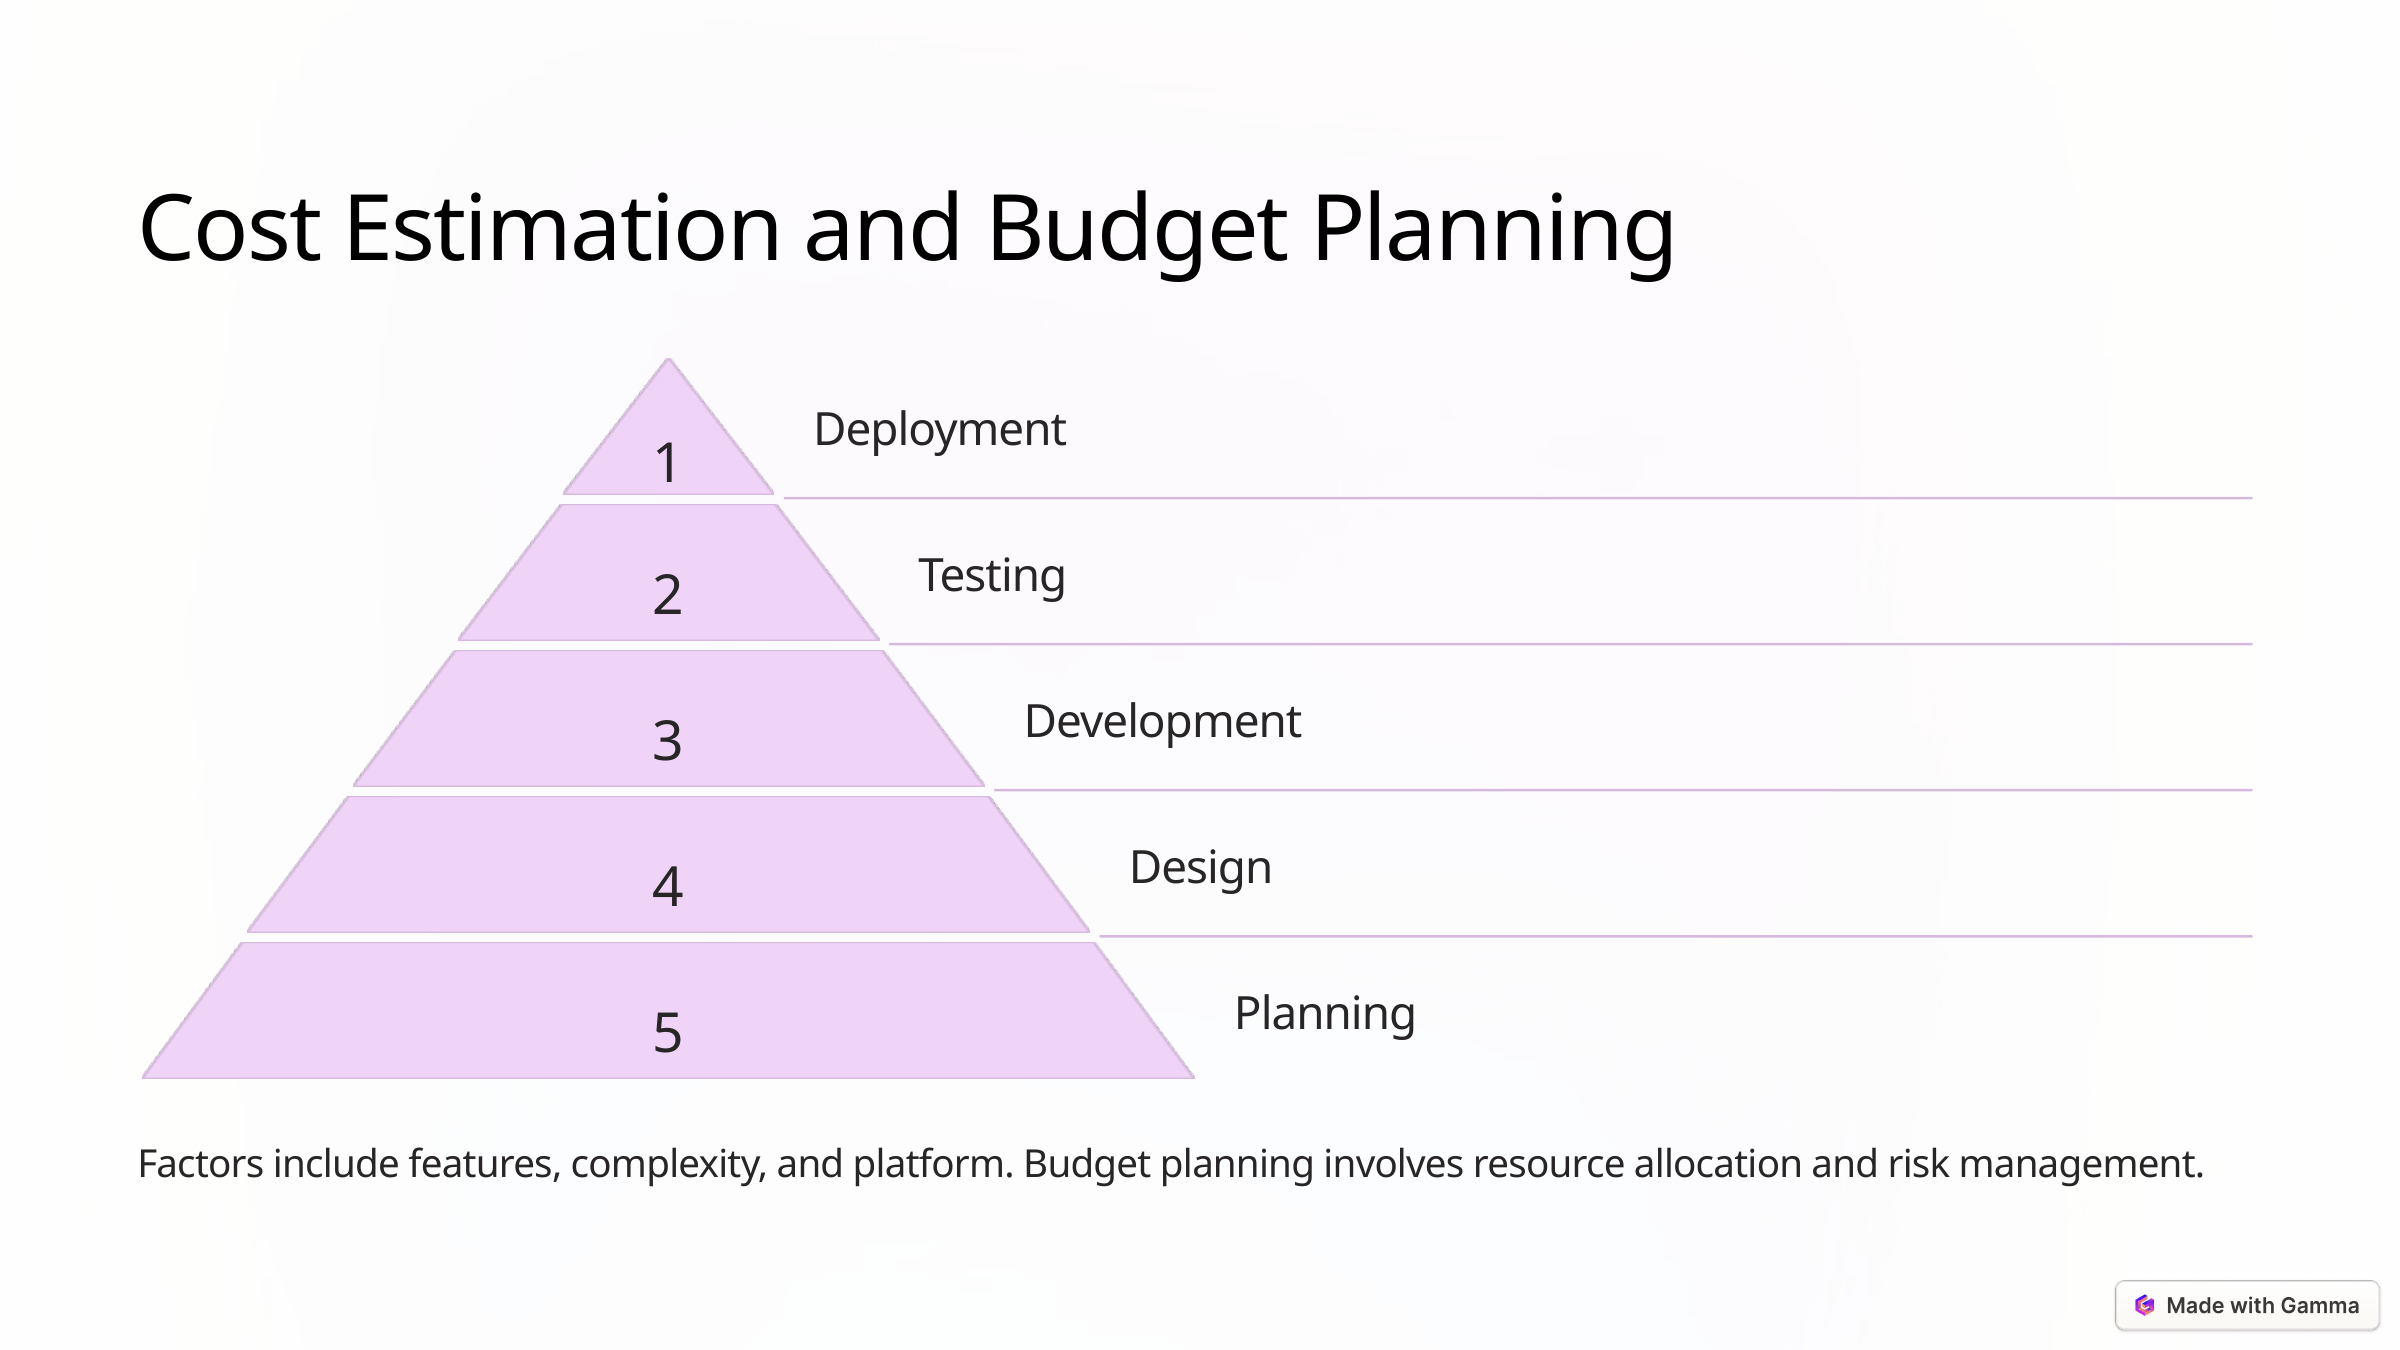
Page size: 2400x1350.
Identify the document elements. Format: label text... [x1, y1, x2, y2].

picture [247, 796, 1090, 933]
picture [353, 650, 985, 787]
text_box Development [1023, 689, 1292, 748]
text_box Planning [1233, 981, 1415, 1040]
picture [563, 358, 774, 495]
text_box [994, 788, 2253, 792]
text_box Factors include features, complexity, and platform. Budget planning involves resource allocation and risk management. [137, 1122, 2263, 1186]
picture [142, 942, 1195, 1079]
text_box Design [1128, 835, 1267, 894]
picture [2106, 1271, 2389, 1339]
text_box Deployment [813, 397, 1060, 456]
picture [458, 504, 880, 641]
text_box Cost Estimation and Budget Planning [137, 164, 1619, 280]
text_box [783, 496, 2253, 500]
text_box [888, 642, 2253, 646]
text_box Testing [918, 543, 1064, 602]
